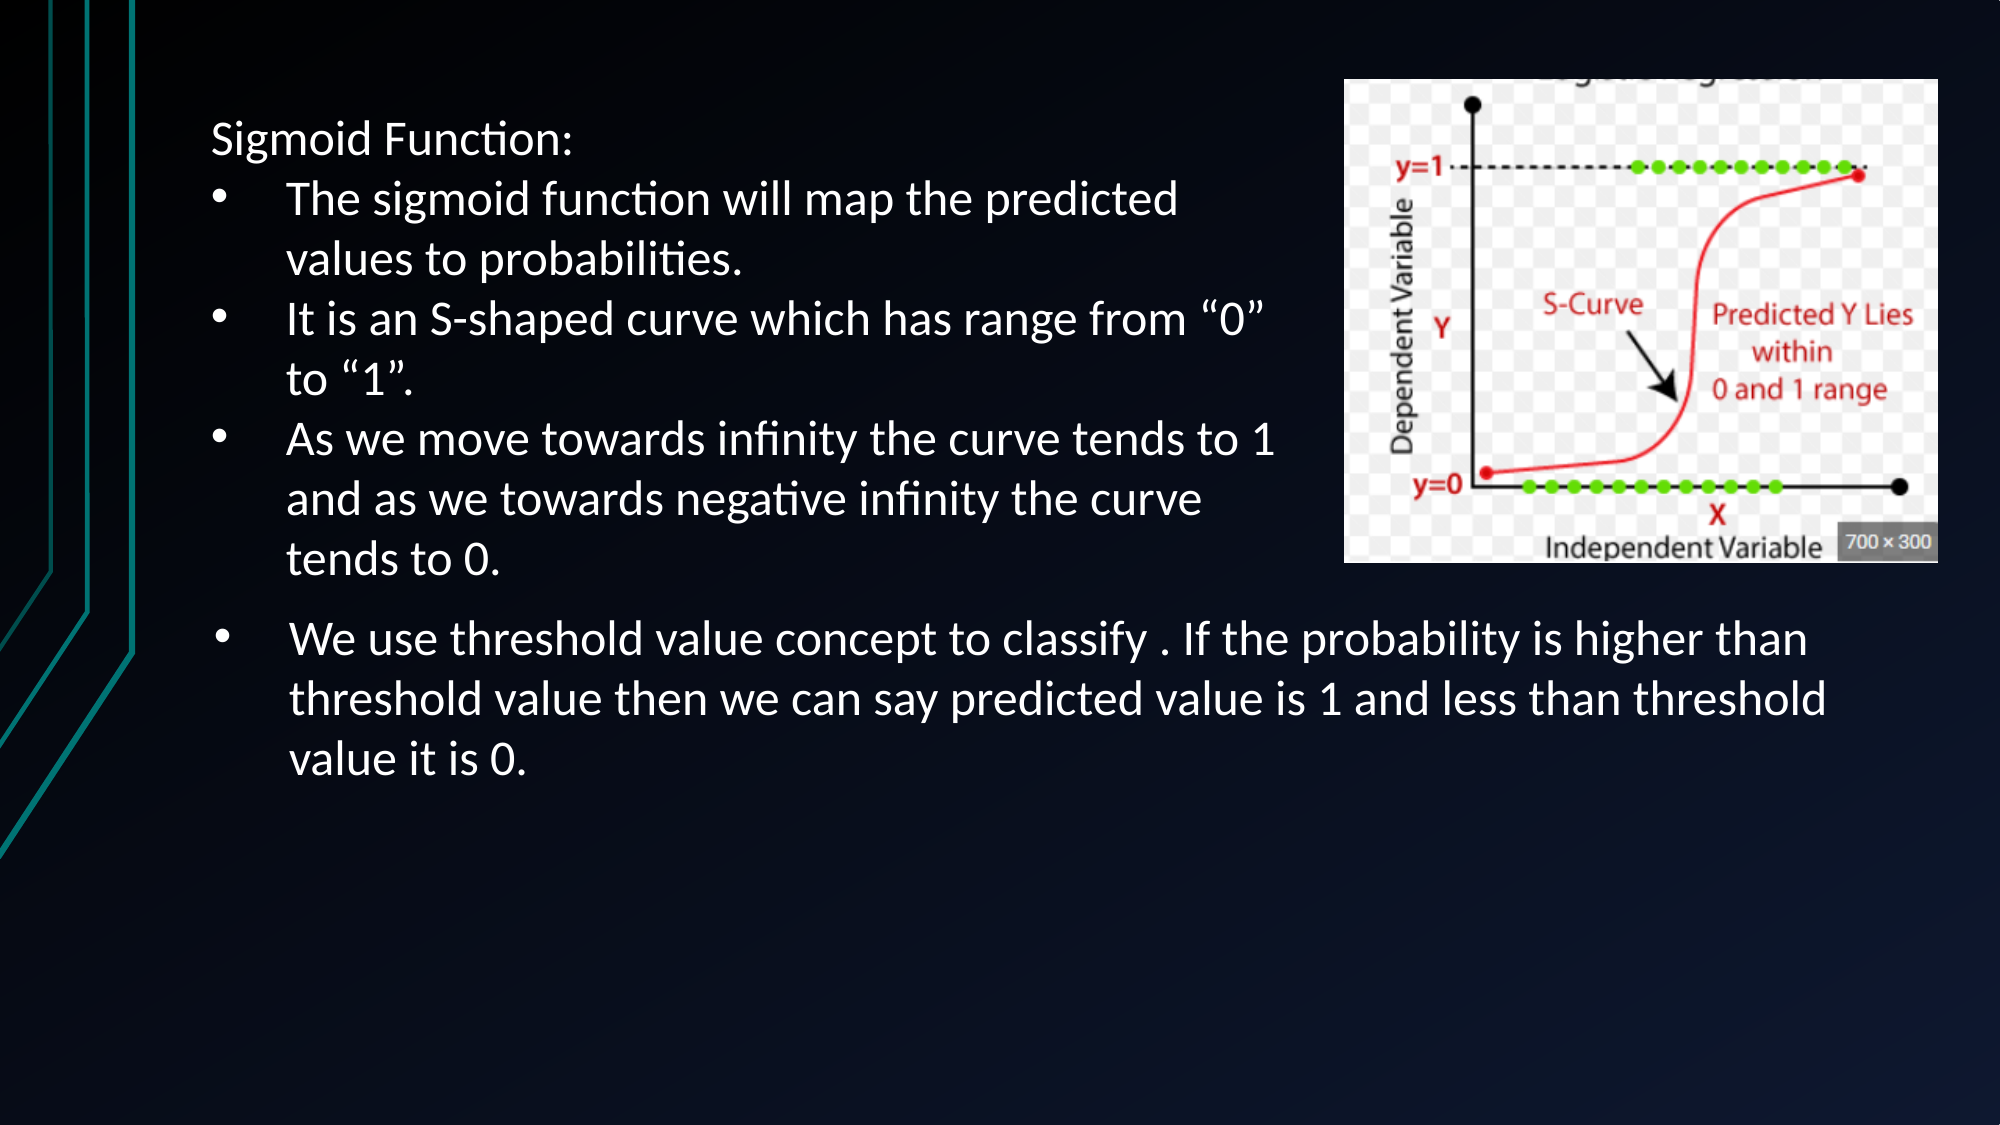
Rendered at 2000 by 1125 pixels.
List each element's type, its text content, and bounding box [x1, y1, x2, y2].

text_box Sigmoid Function: The sigmoid function will map the predicted values to probabilities. It is an S-shaped curve which has range from “0” to “1”. As we move towards infinity the curve tends to 1 and as we towards negative infinity the curve tends to 0. [196, 97, 1309, 593]
text_box We use threshold value concept to classify . If the probability is higher than threshold value then we can say predicted value is 1 and less than threshold value it is 0. [198, 597, 1938, 863]
picture [1343, 79, 1938, 563]
